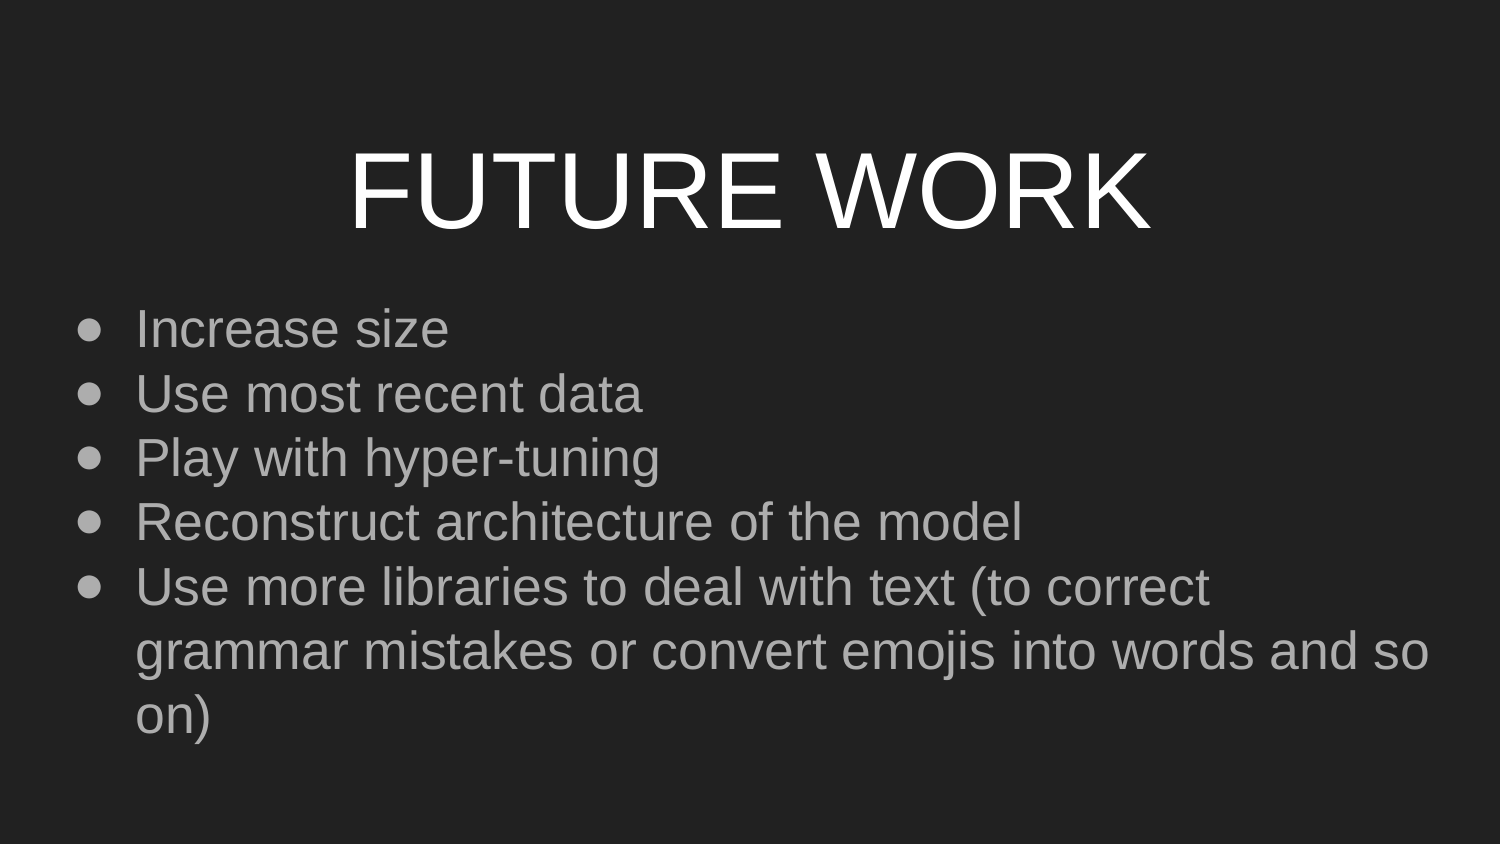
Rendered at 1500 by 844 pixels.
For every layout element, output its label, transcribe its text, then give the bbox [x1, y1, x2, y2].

subtitle Increase size Use most recent data Play with hyper-tuning Reconstruct architecture of the model Use more libraries to deal with text (to correct grammar mistakes or convert emojis into words and so on) [51, 279, 1449, 760]
title FUTURE WORK [51, 63, 1449, 266]
